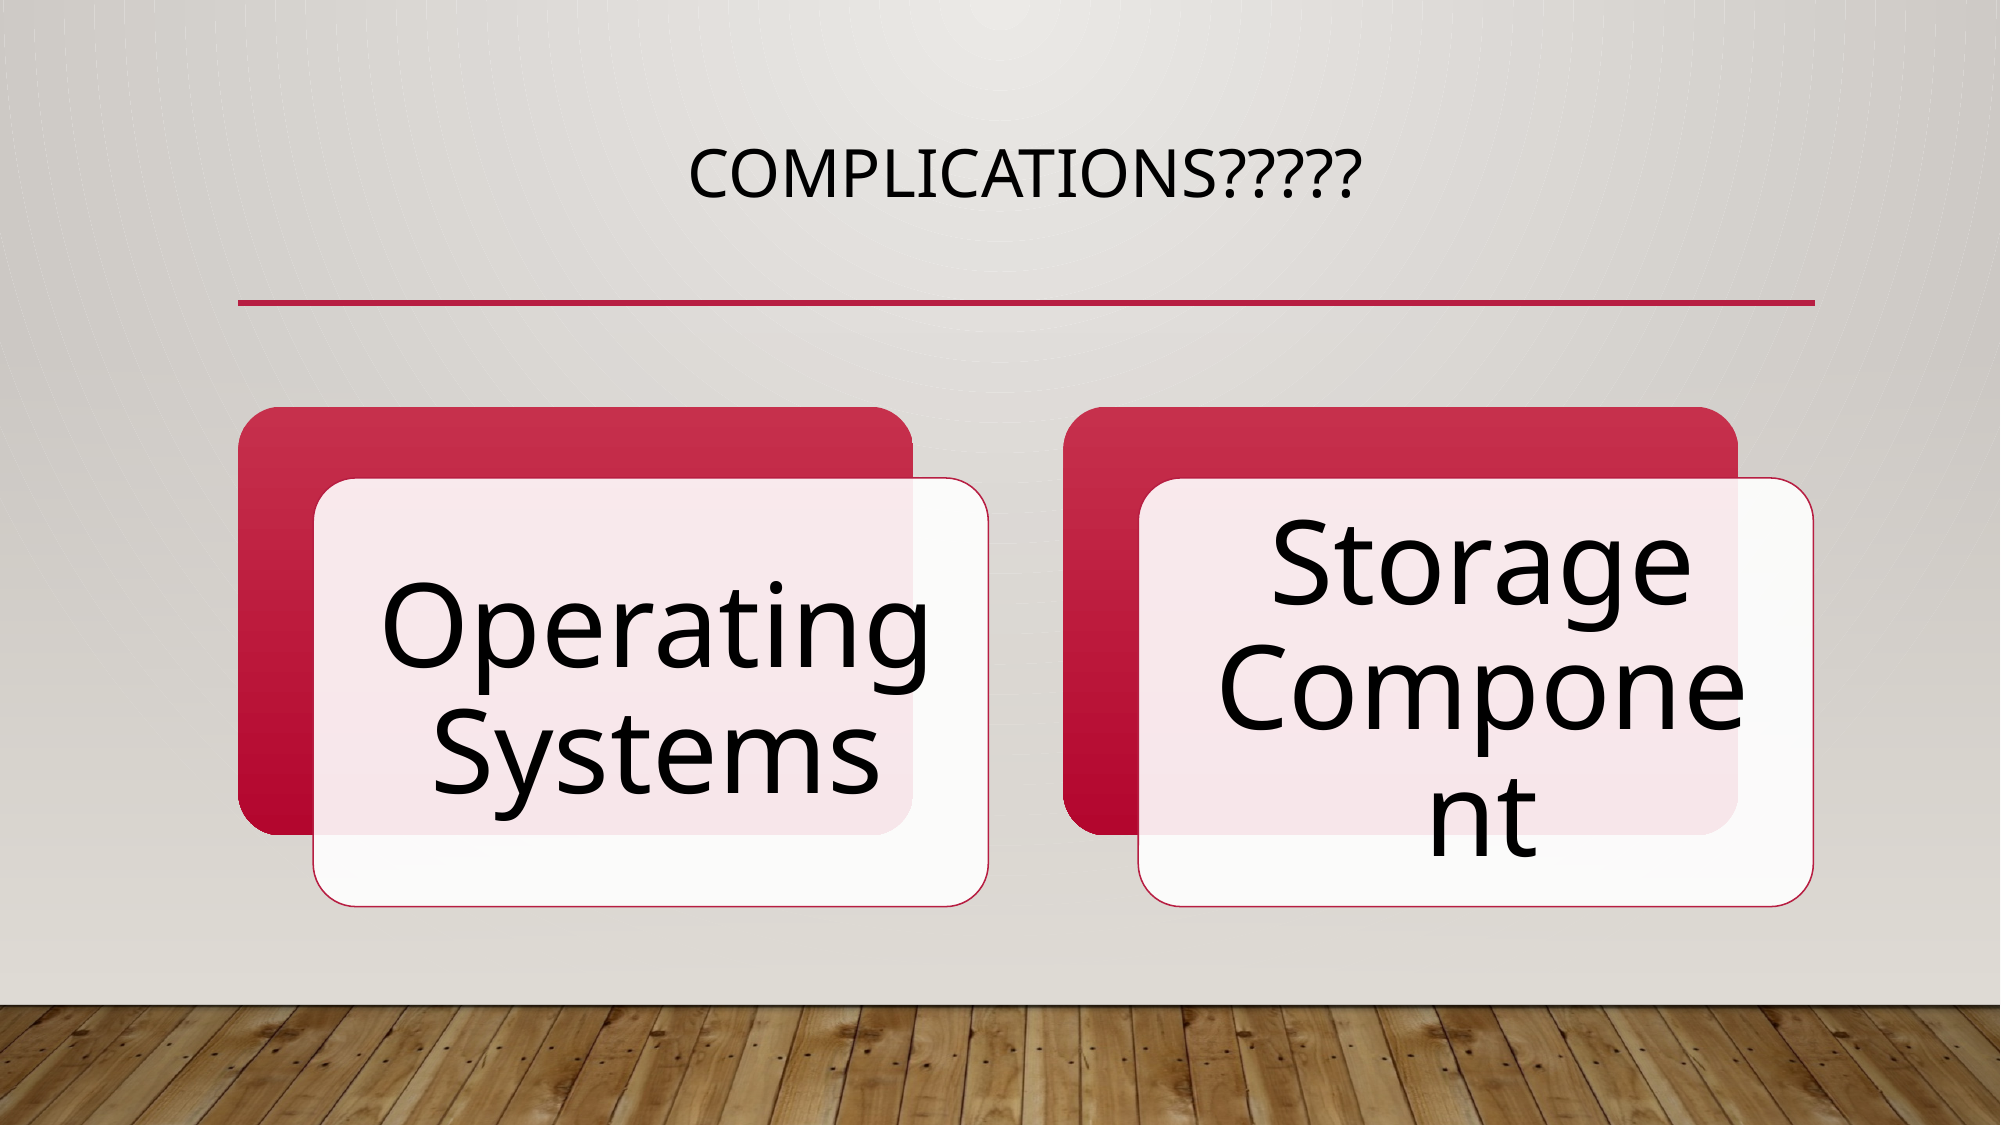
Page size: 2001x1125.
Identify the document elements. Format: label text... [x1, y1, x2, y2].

title COMPLICATIONS????? [238, 131, 1814, 305]
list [237, 383, 1814, 930]
picture [0, 1005, 2000, 1125]
